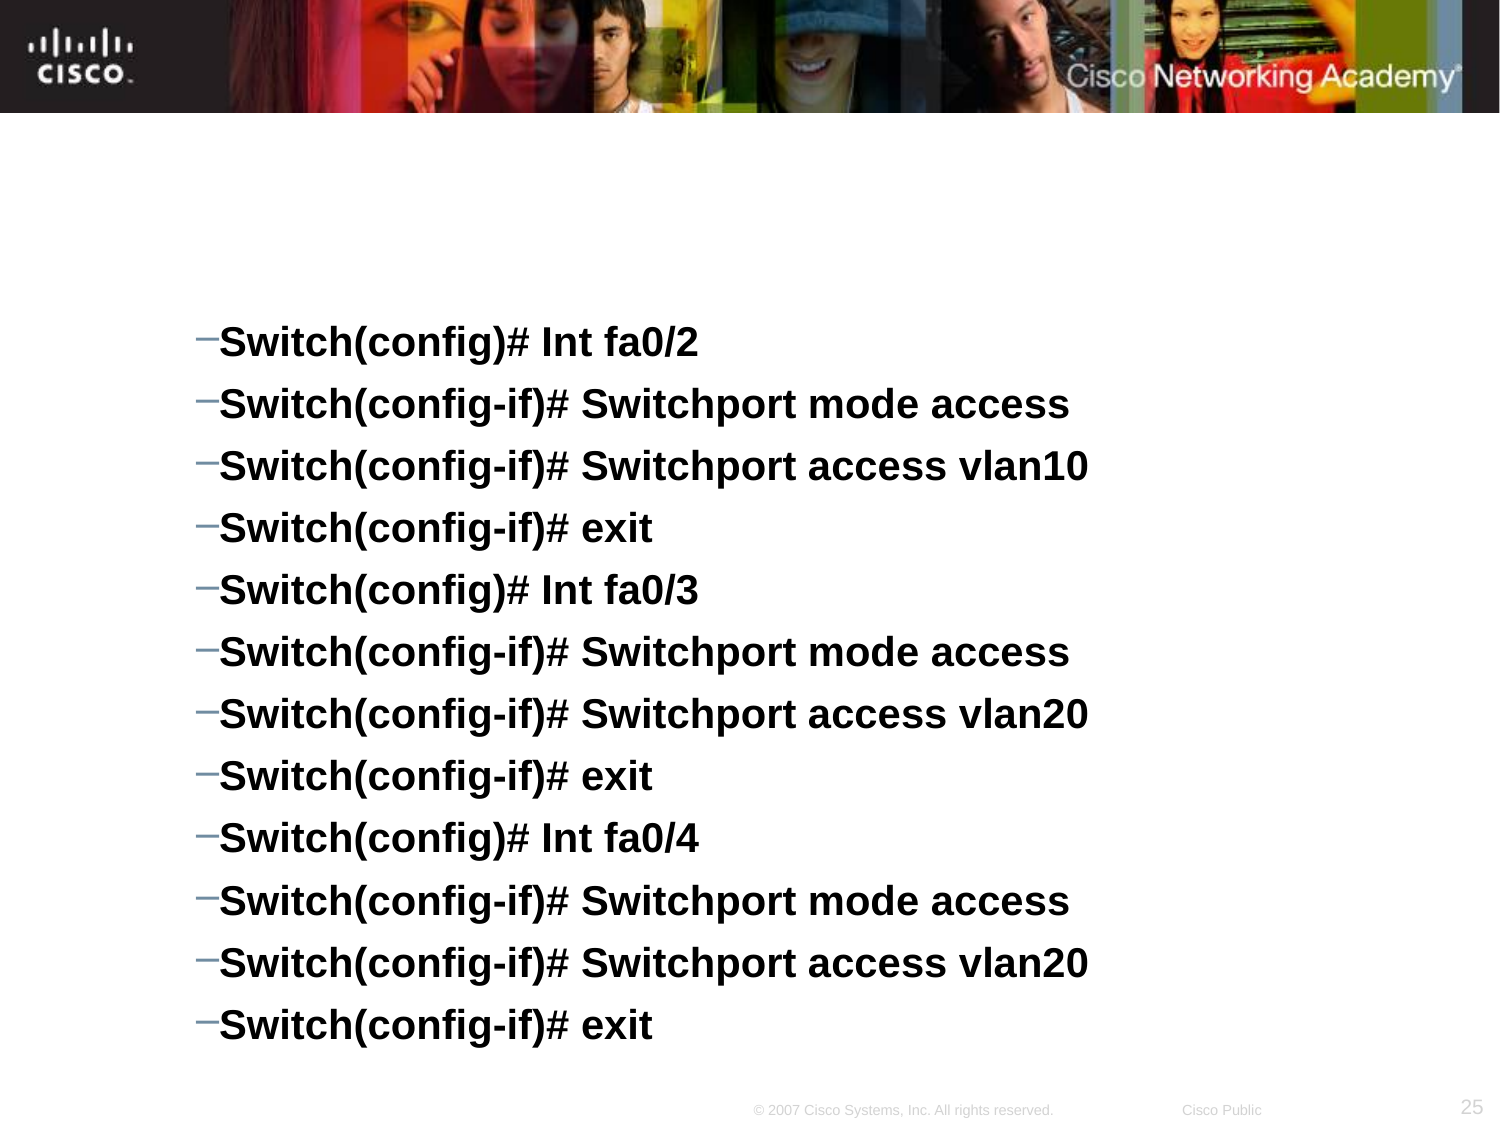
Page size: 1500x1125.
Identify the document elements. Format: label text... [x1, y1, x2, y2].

list Switch(config)# Int fa0/2 Switch(config-if)# Switchport mode access Switch(config-if)# Switchport access vlan10 Switch(config-if)# exit Switch(config)# Int fa0/3 Switch(config-if)# Switchport mode access Switch(config-if)# Switchport access vlan20 Switch(config-if)# exit Switch(config)# Int fa0/4 Switch(config-if)# Switchport mode access Switch(config-if)# Switchport access vlan20 Switch(config-if)# exit [107, 311, 1411, 1076]
picture [0, 0, 1500, 113]
